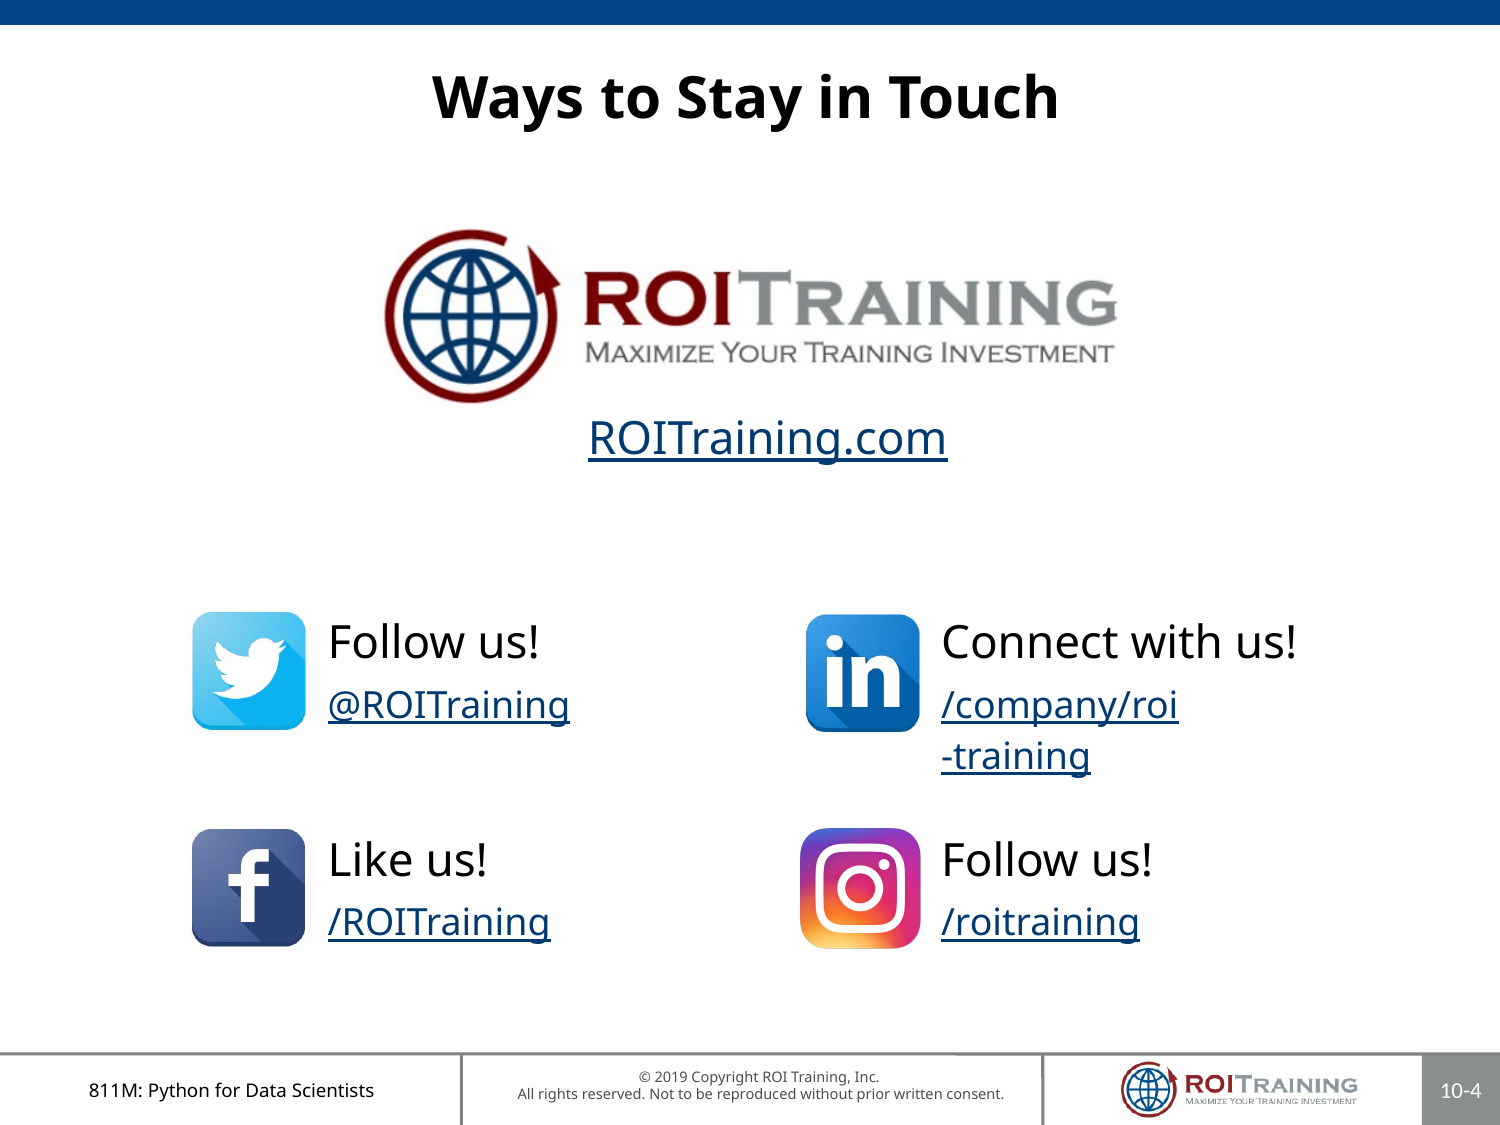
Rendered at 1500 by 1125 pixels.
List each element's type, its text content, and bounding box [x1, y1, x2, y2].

picture [1113, 1060, 1362, 1118]
title Ways to Stay in Touch [172, 43, 1322, 147]
picture [376, 223, 1123, 410]
list ROITraining.com [573, 401, 1180, 475]
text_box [174, 601, 1326, 972]
